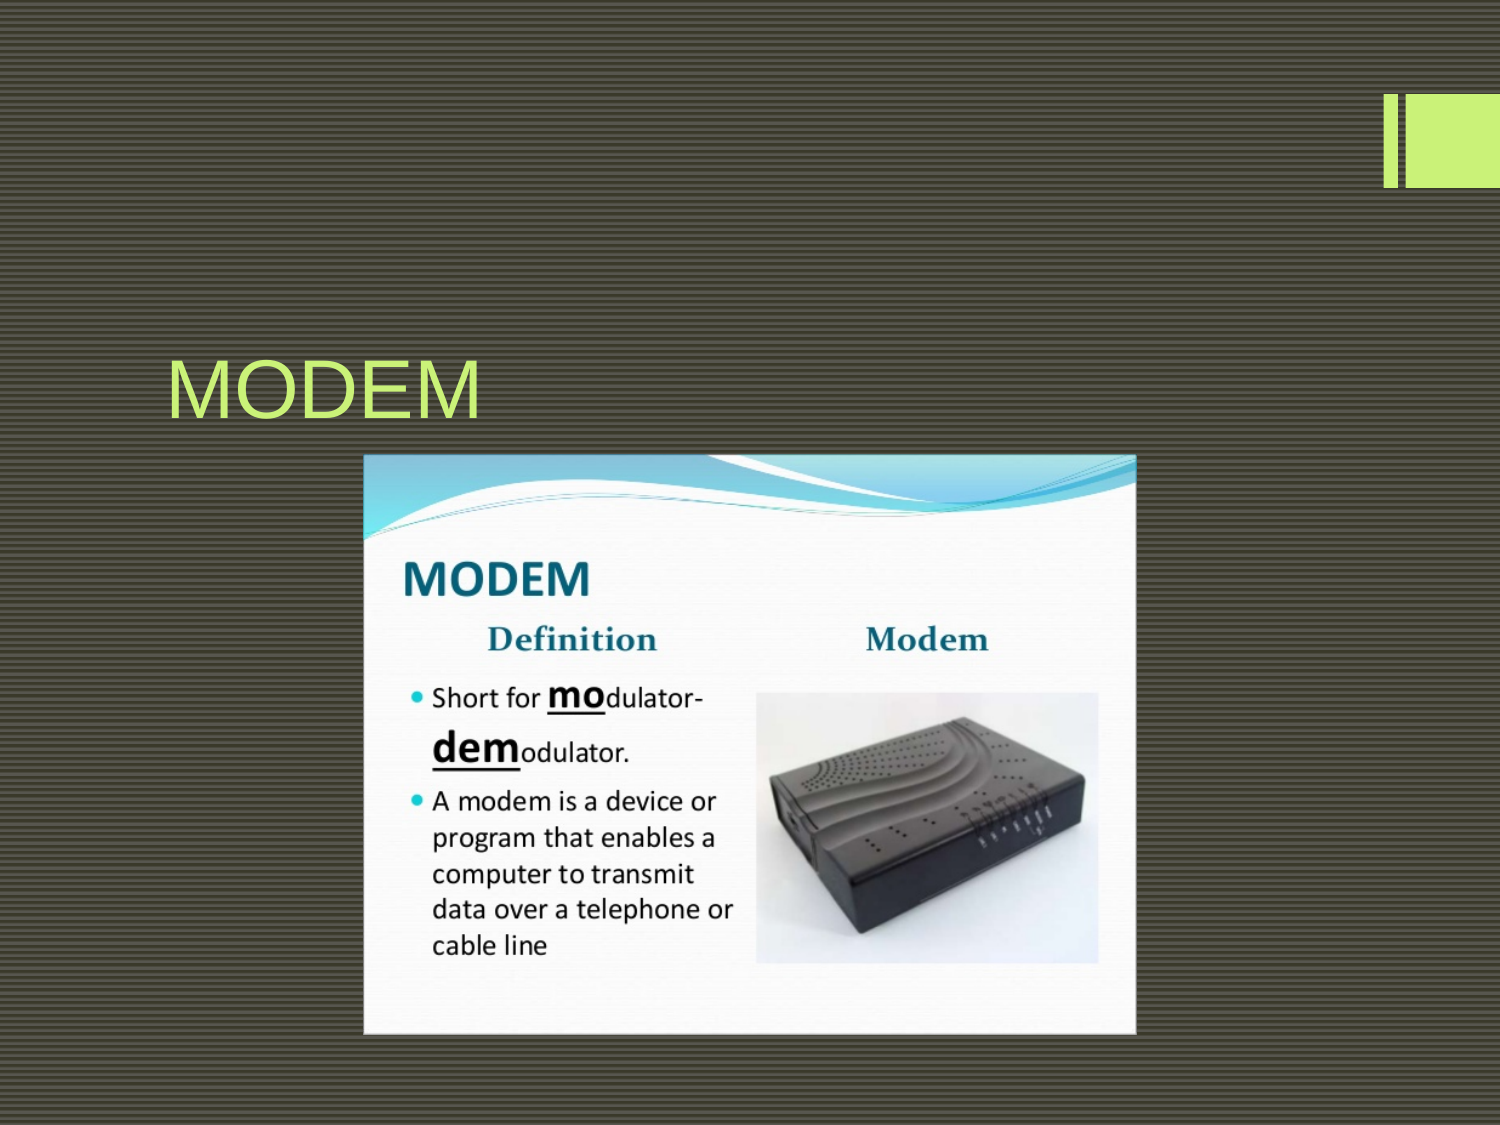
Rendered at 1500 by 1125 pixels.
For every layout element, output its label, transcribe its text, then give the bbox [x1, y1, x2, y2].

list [362, 453, 1137, 1036]
title MODEM [150, 253, 1350, 443]
